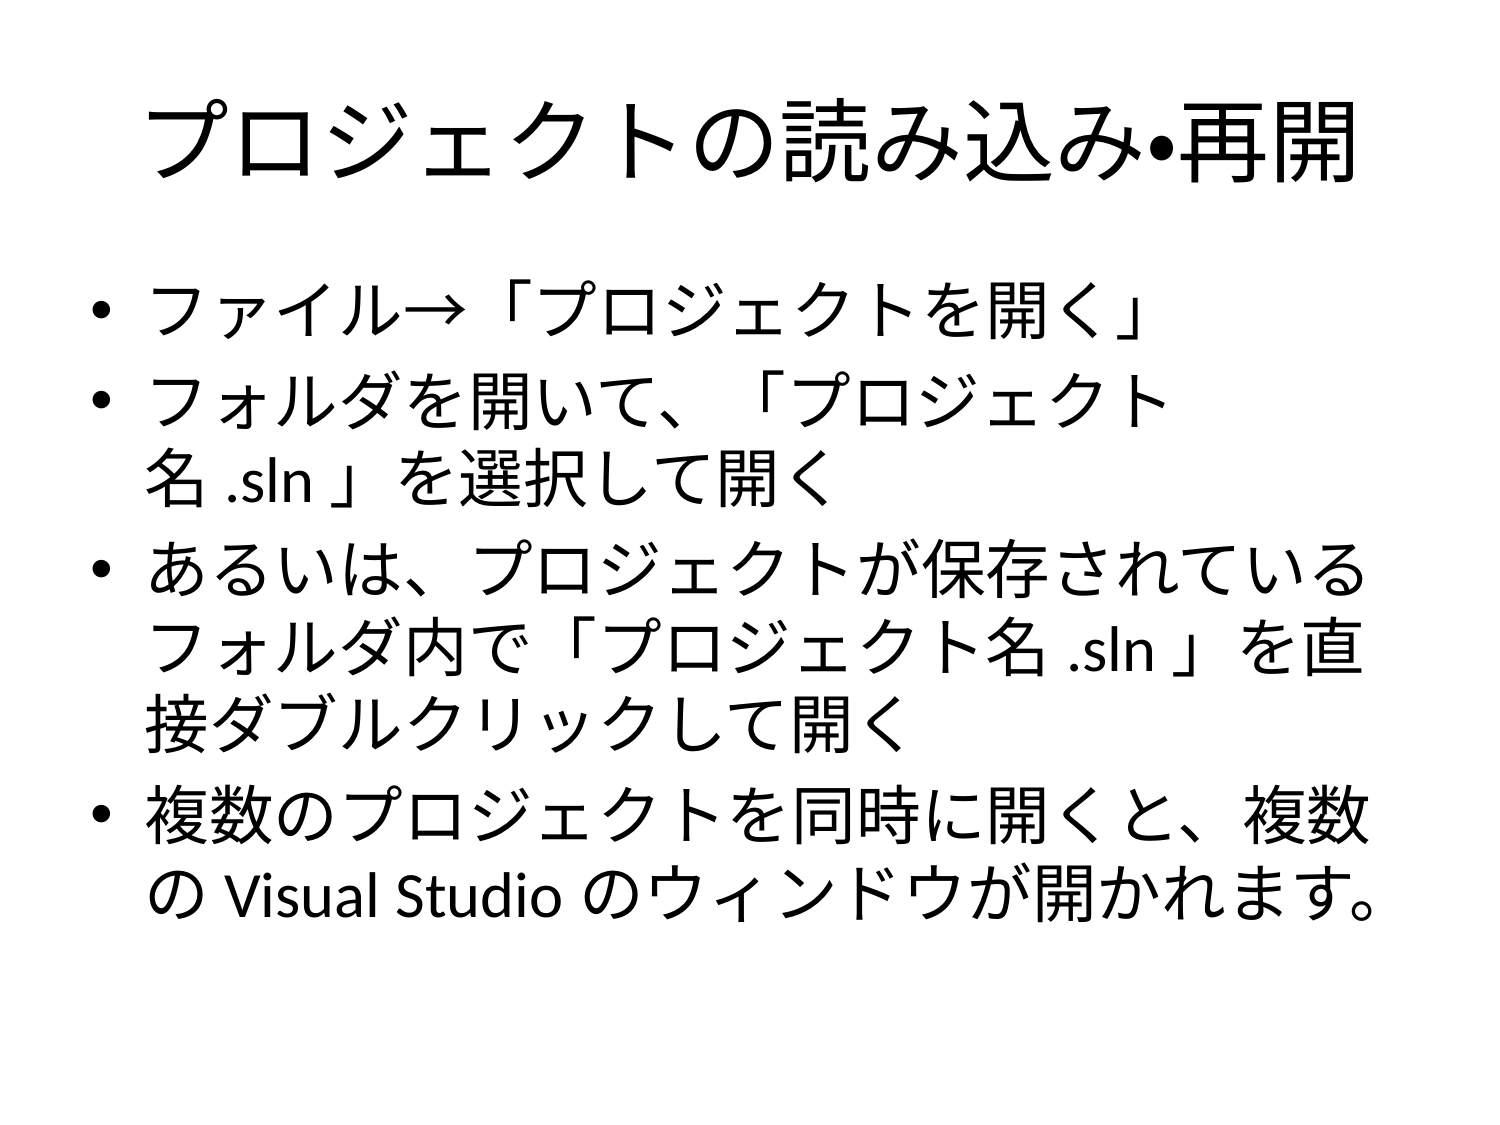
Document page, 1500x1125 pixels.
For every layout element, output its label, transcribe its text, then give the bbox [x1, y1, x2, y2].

title プロジェクトの読み込み・再開 [75, 45, 1425, 233]
list ファイル→「プロジェクトを開く」 フォルダを開いて、「プロジェクト名.sln」を選択して開く あるいは、プロジェクトが保存されているフォルダ内で「プロジェクト名.sln」を直接ダブルクリックして開く 複数のプロジェクトを同時に開くと、複数のVisual Studioのウィンドウが開かれます。 [75, 262, 1425, 1005]
